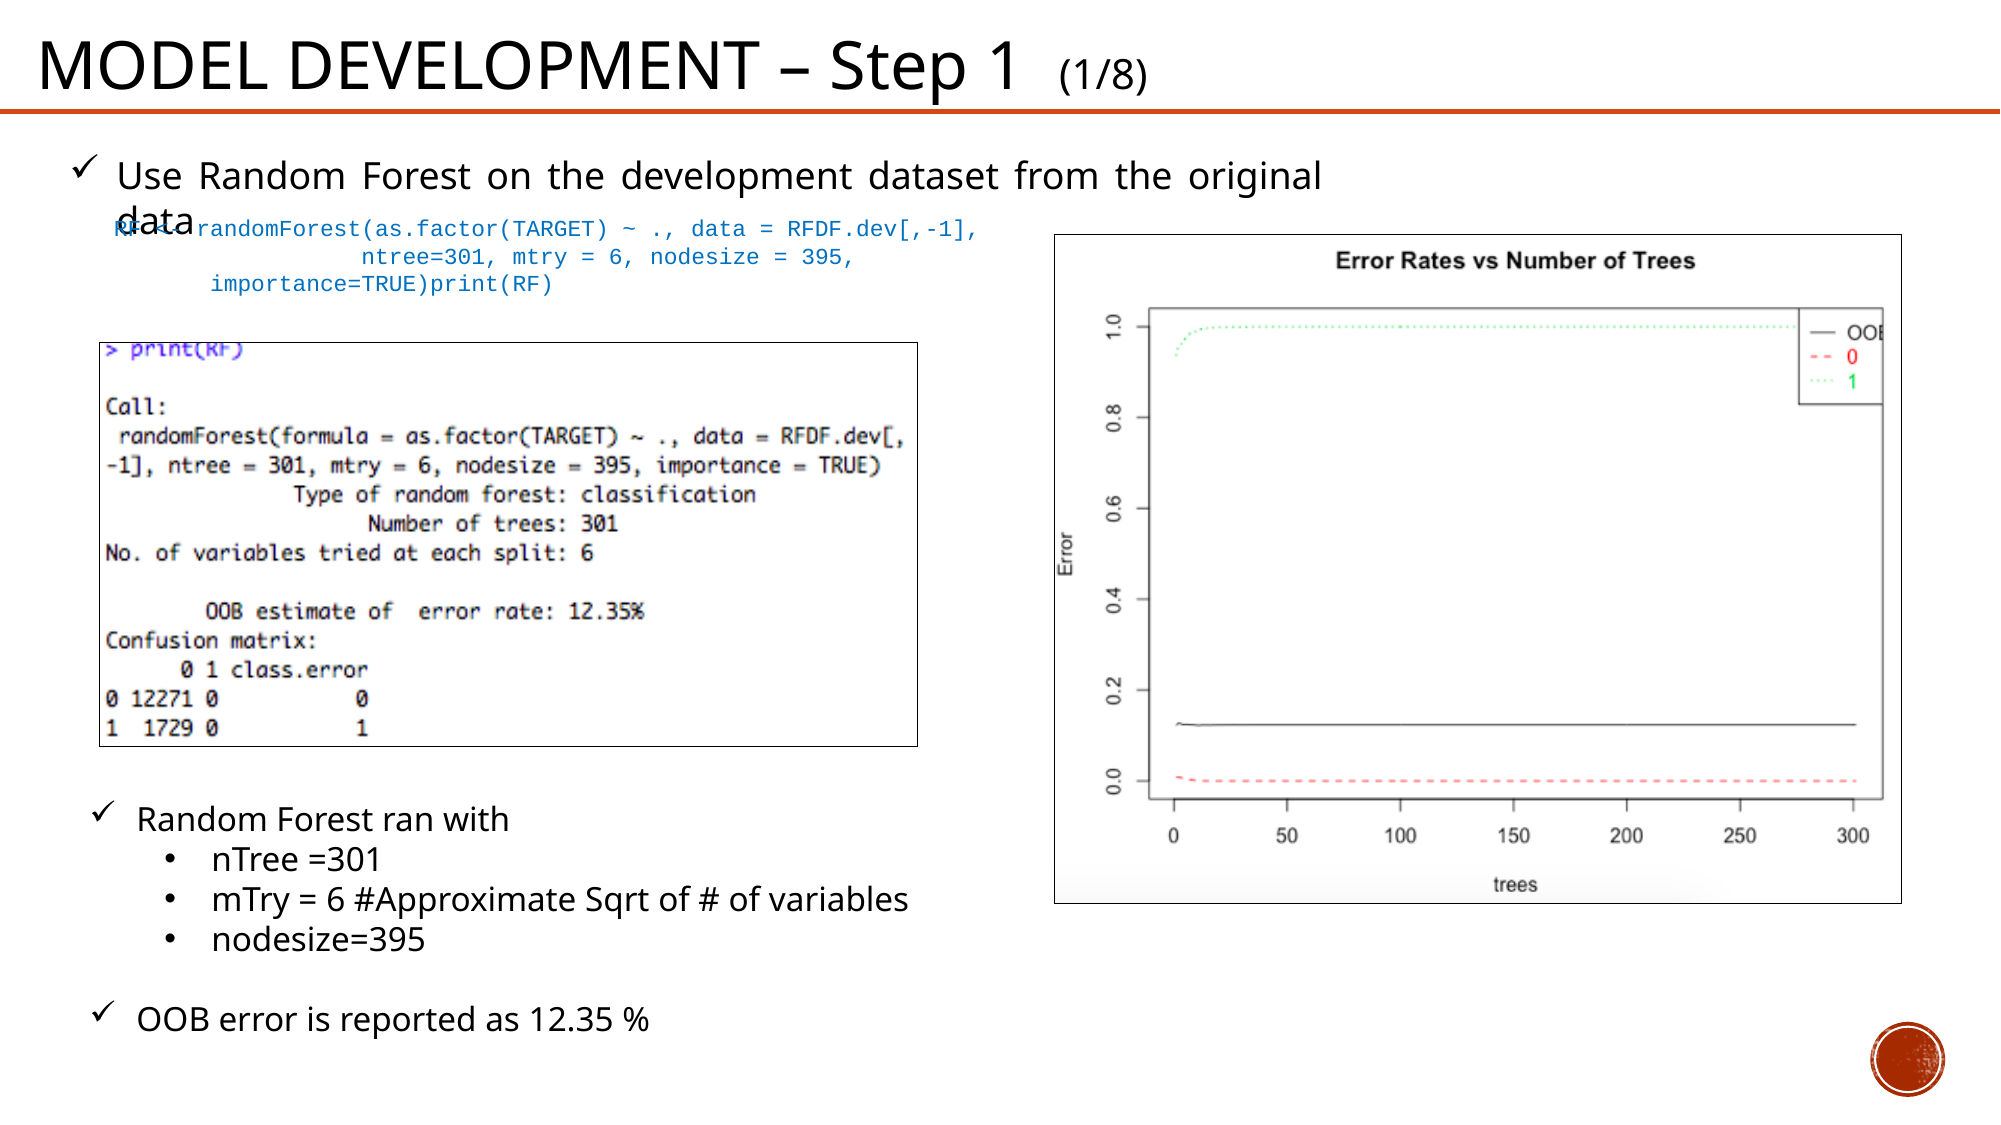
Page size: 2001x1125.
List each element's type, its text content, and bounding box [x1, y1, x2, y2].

text_box MODEL DEVELOPMENT – Step 1 (1/8) [21, 15, 1876, 111]
text_box [54, 779, 1054, 840]
picture [1055, 234, 1902, 904]
text_box Use Random Forest on the development dataset from the original data [54, 144, 1339, 250]
text_box RF <- randomForest(as.factor(TARGET) ~ ., data = RFDF.dev[,-1], ntree=301, mtry = 6, nodesize = 395, importance=TRUE)print(RF) [99, 206, 1001, 304]
picture [99, 342, 918, 747]
text_box Random Forest ran with nTree =301 mTry = 6 #Approximate Sqrt of # of variables nodesize=395 OOB error is reported as 12.35 % [74, 791, 1075, 1086]
